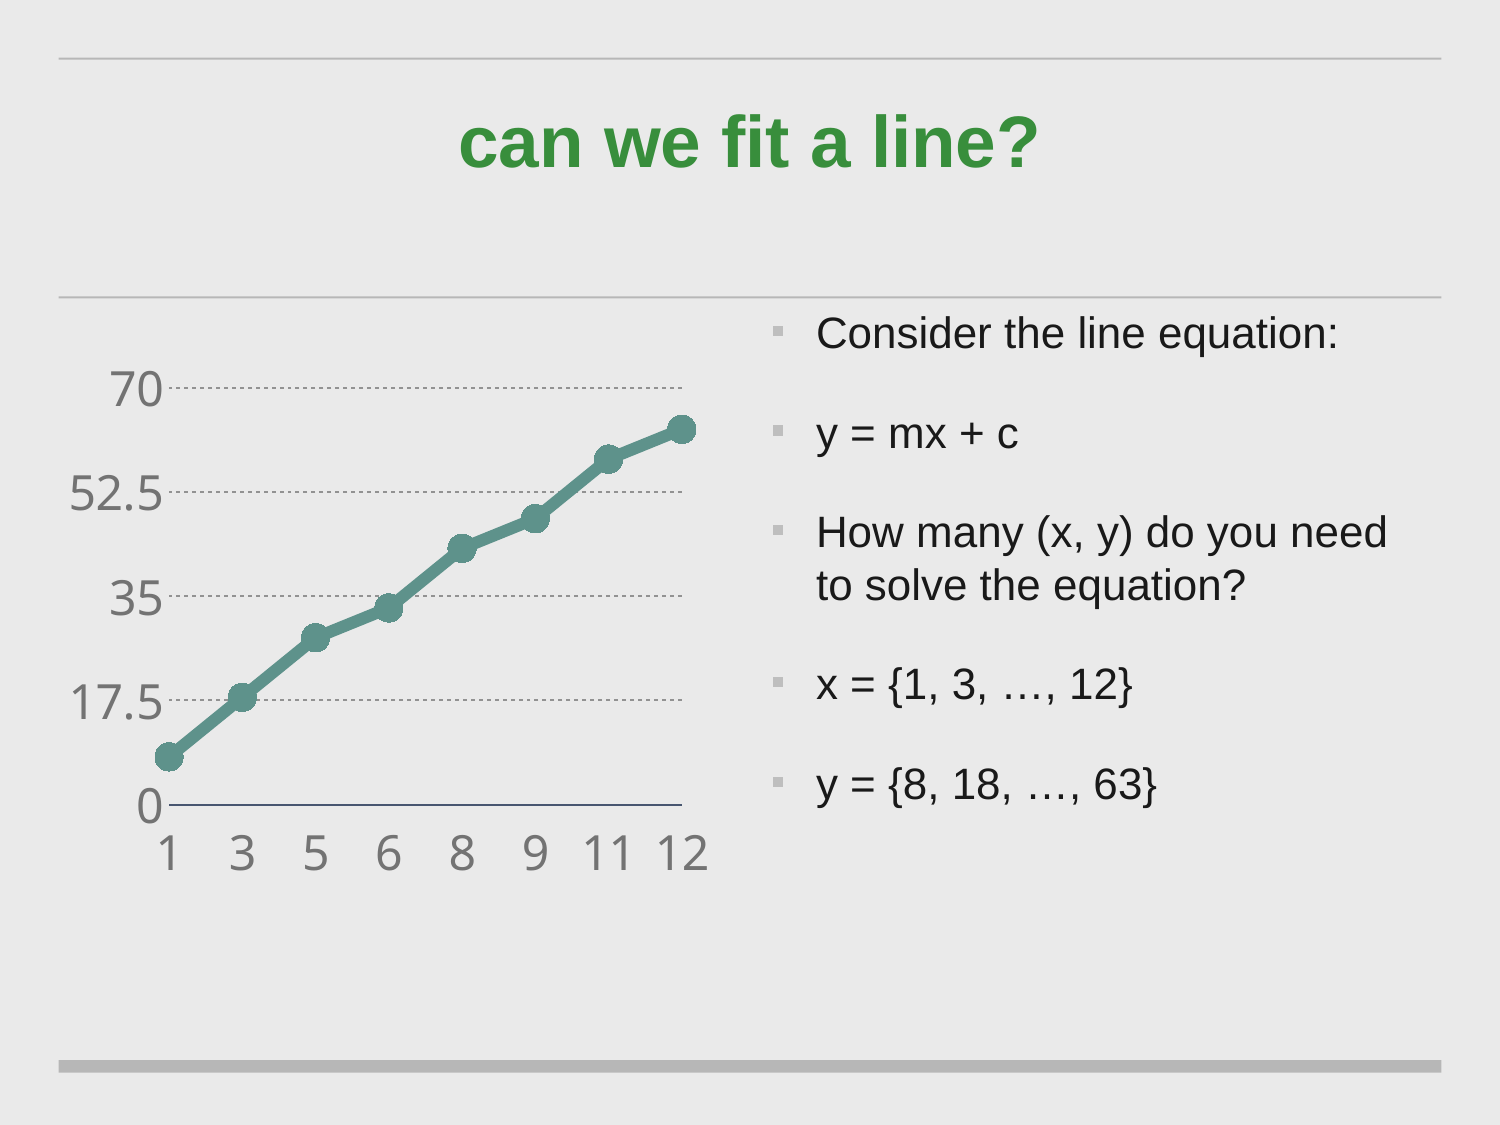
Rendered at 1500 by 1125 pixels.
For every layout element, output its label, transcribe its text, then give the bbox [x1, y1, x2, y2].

list Consider the line equation: y = mx + c How many (x, y) do you need to solve the equation? x = {1, 3, …, 12} y = {8, 18, …, 63} [765, 296, 1428, 936]
picture [773, 326, 783, 336]
picture [773, 677, 783, 687]
picture [773, 525, 783, 535]
chart [68, 347, 710, 885]
picture [773, 777, 783, 787]
title can we fit a line? [74, 14, 1426, 263]
picture [773, 425, 783, 436]
